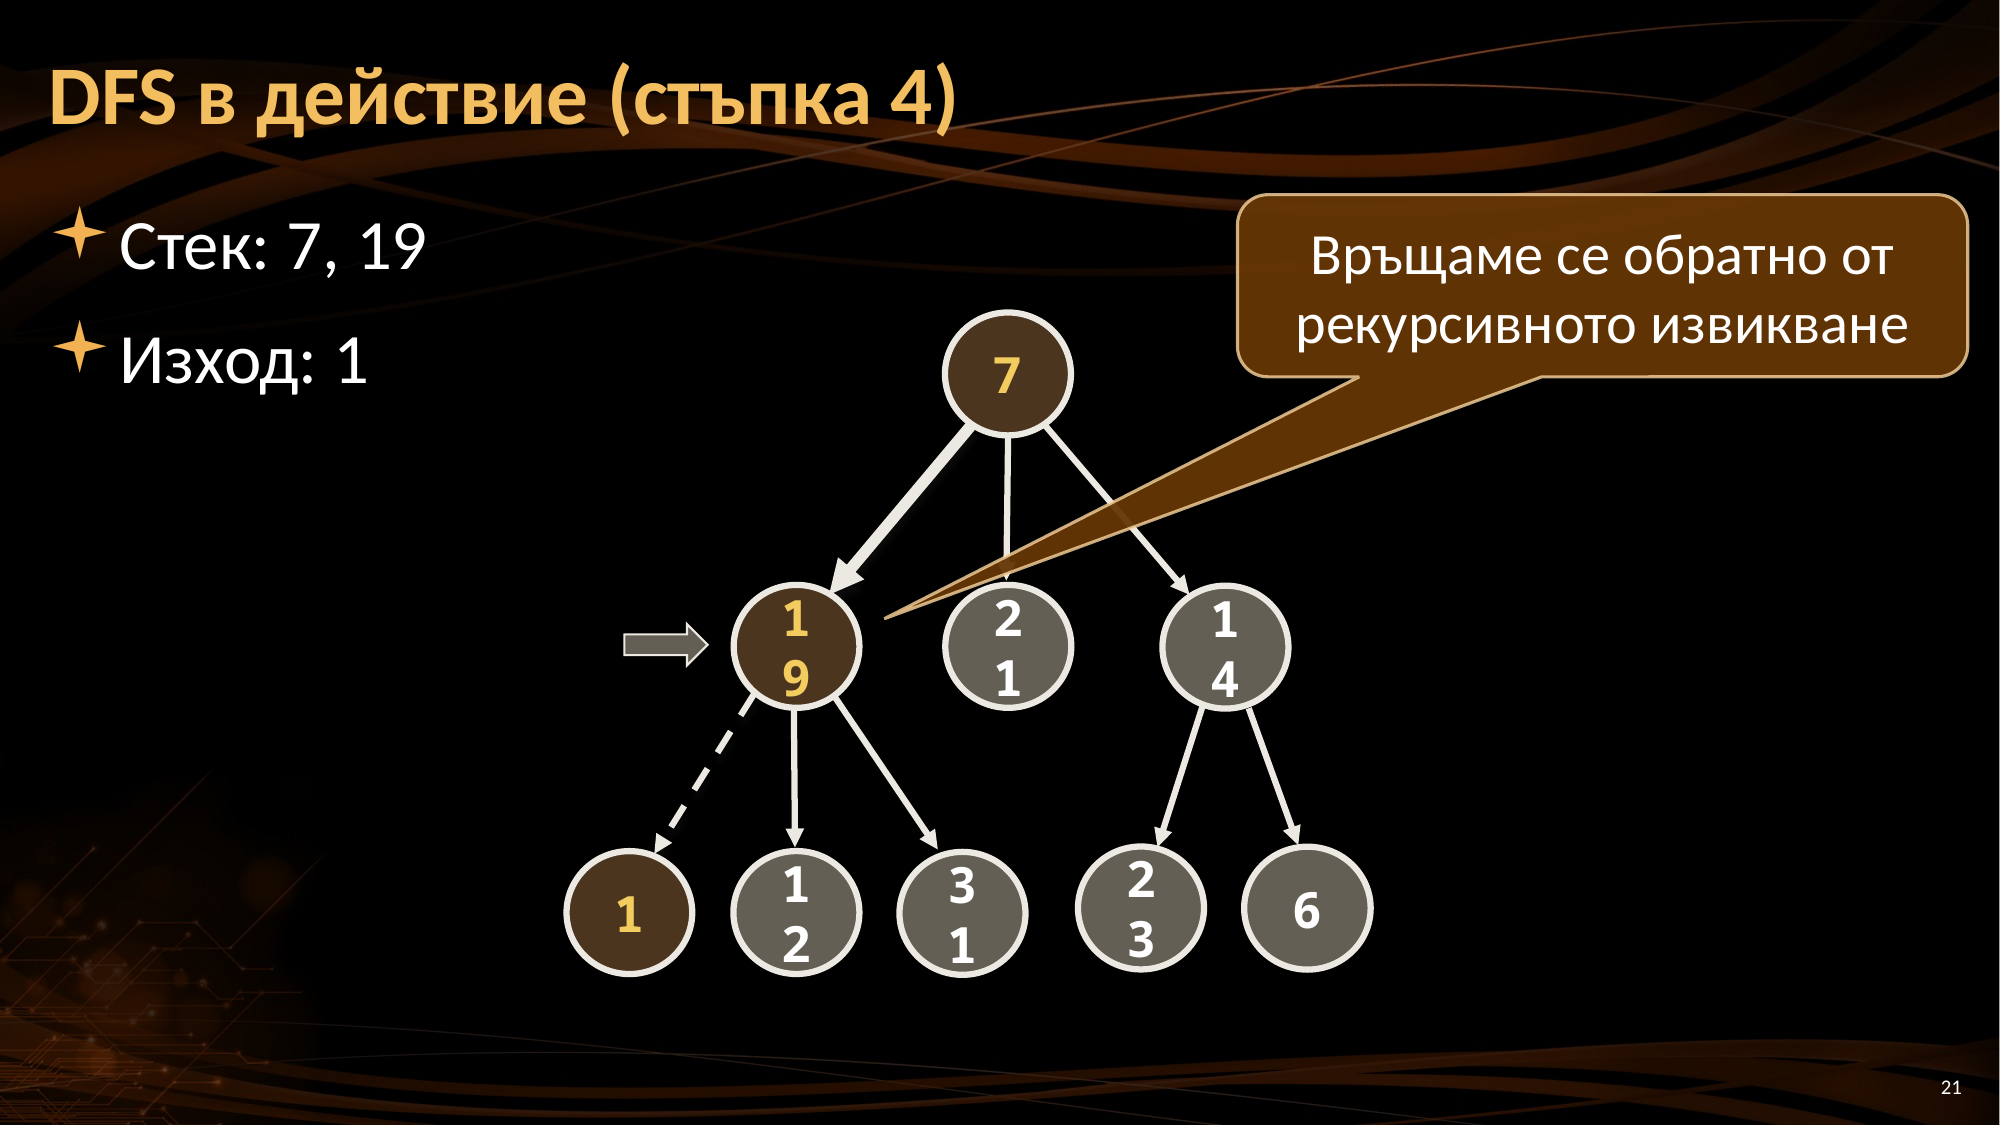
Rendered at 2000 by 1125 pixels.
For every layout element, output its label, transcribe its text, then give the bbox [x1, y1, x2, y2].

text_box 21 [1897, 1070, 1968, 1103]
list Стек: 7, 19 Изход: 1 [31, 188, 1968, 1103]
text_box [566, 312, 1371, 975]
text_box Връщаме се обратно от рекурсивното извикване [1237, 194, 1968, 440]
picture [0, 0, 2000, 1125]
title DFS в действие (стъпка 4) [30, 6, 1602, 189]
